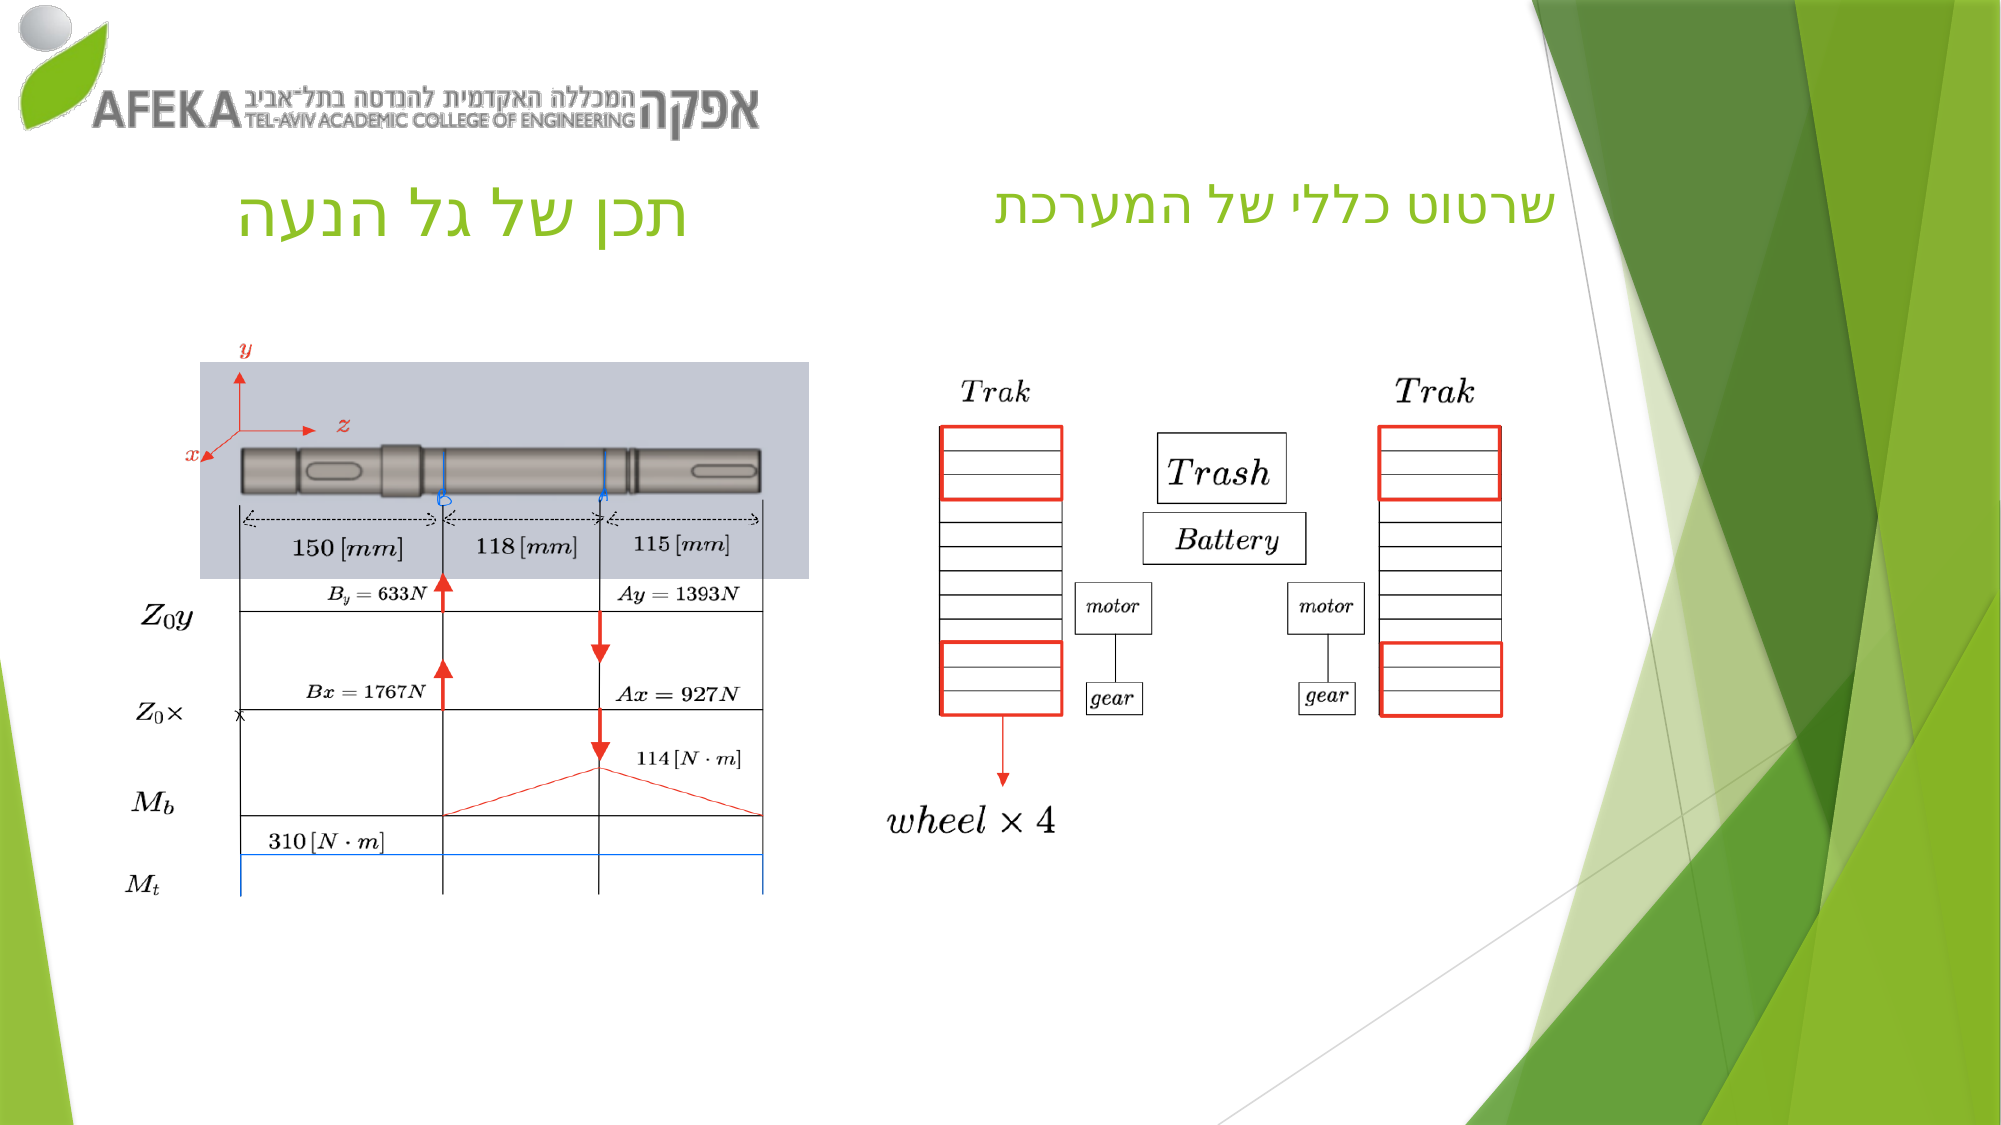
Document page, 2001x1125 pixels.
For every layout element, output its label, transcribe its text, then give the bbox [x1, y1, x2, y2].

picture [0, 0, 774, 163]
text_box תכן של גל הנעה [149, 172, 706, 258]
title שרטוט כללי של המערכת [901, 162, 1573, 281]
picture [856, 319, 1574, 868]
picture [60, 342, 840, 928]
